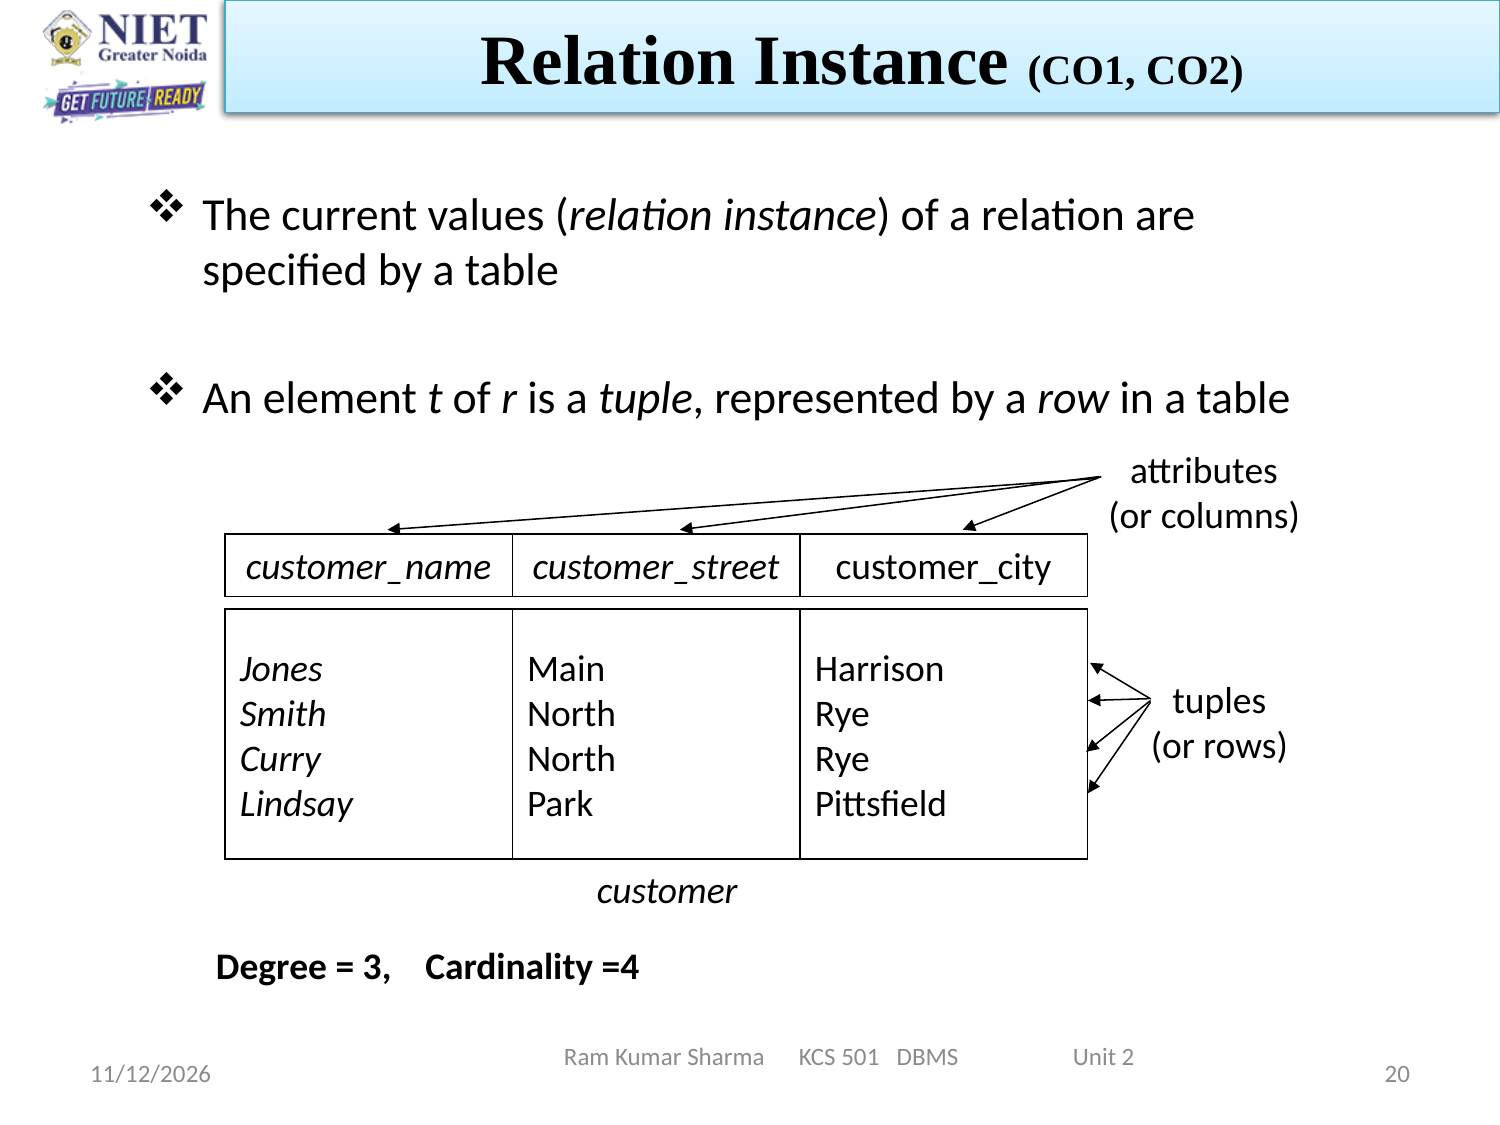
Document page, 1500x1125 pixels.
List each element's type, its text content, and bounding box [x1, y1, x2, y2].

picture [5, 0, 244, 134]
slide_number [75, 1042, 425, 1103]
text_box Relation Instance (CO1, CO2) [224, 0, 1500, 113]
slide_number 20 [1074, 1042, 1425, 1103]
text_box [224, 438, 1324, 920]
footer Ram Kumar Sharma KCS 501 DBMS Unit 2 [462, 1025, 1238, 1085]
text_box Degree = 3, Cardinality =4 [201, 934, 712, 995]
text_box The current values (relation instance) of a relation are specified by a table An element t of r is a tuple, represented by a row in a table [130, 176, 1346, 502]
